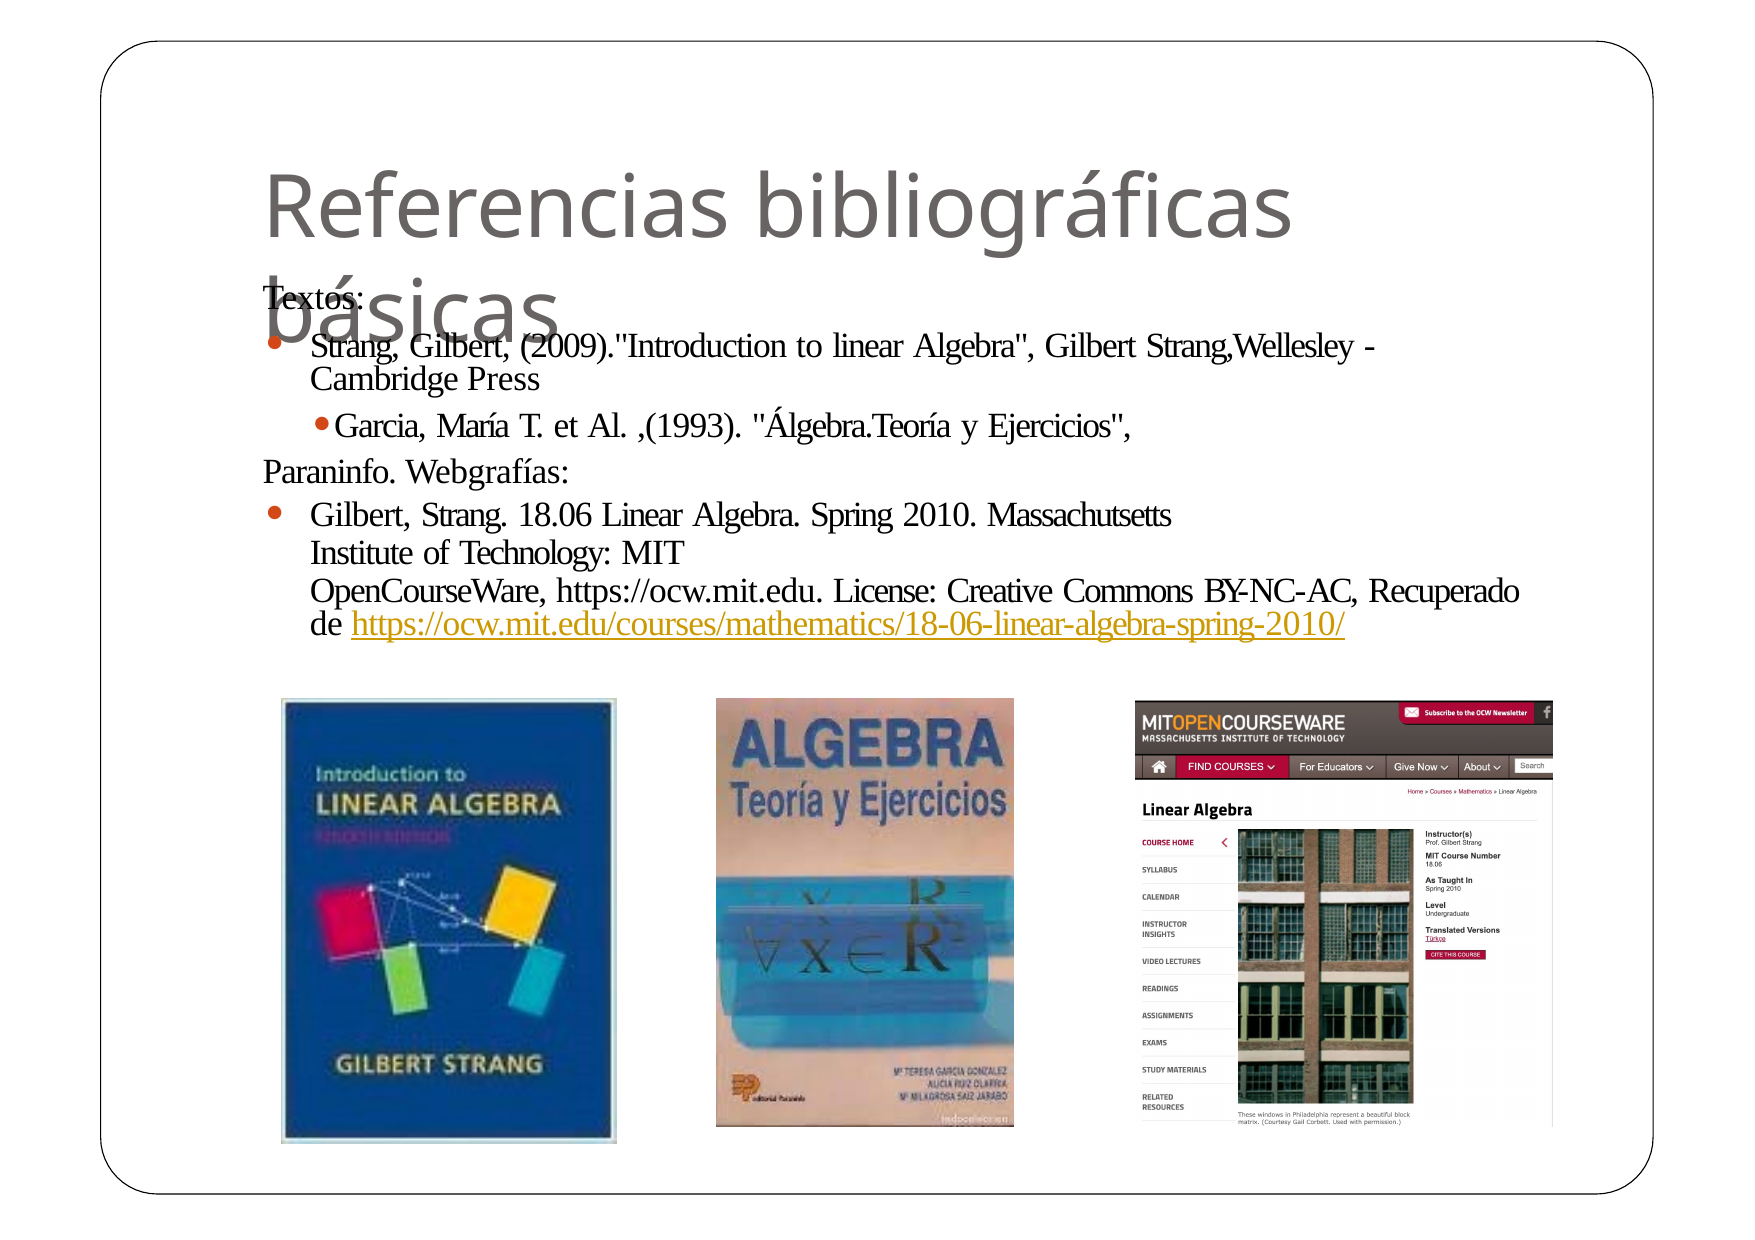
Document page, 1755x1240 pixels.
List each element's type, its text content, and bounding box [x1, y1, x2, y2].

picture [281, 698, 617, 1144]
picture [1134, 700, 1554, 1128]
title Referencias bibliográficas básicas [260, 148, 1518, 266]
list Textos: Strang, Gilbert, (2009)."Introduction to linear Algebra", Gilbert Strang,Wellesley - Cambridge Press Garcia, María T. et Al. ,(1993). "Álgebra.Teoría y Ejercicios", Paraninfo. Webgrafías: Gilbert, Strang. 18.06 Linear Algebra. Spring 2010. Massachutsetts Institute of Technology: MIT OpenCourseWare, https://ocw.mit.edu. License: Creative Commons BY-NC-AC, Recuperado de https://ocw.mit.edu/courses/mathematics/18-06-linear-algebra-spring-2010/ [260, 266, 1553, 978]
picture [716, 698, 1014, 1128]
